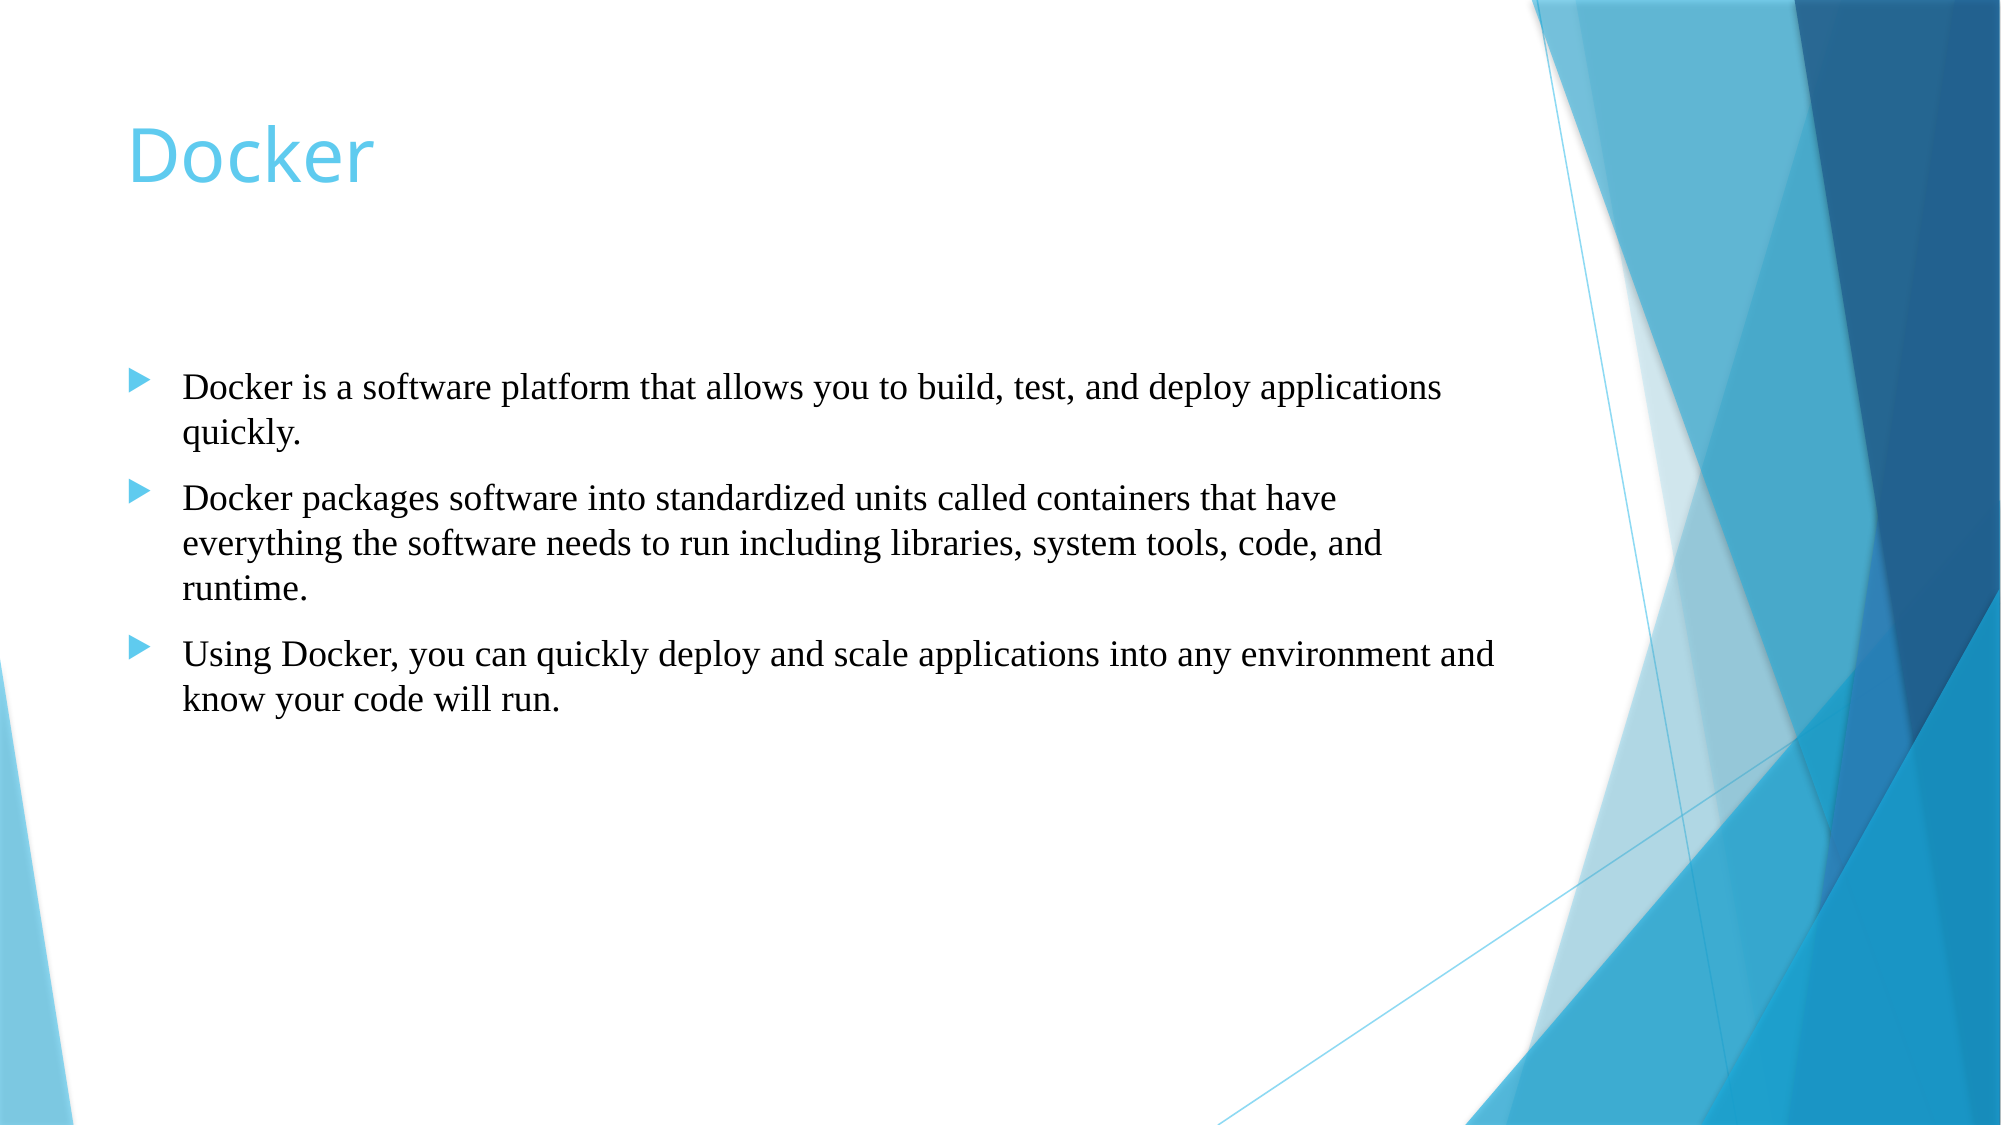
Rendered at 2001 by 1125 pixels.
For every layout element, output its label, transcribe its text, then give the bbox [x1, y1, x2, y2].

title Docker [111, 99, 1522, 317]
list Docker is a software platform that allows you to build, test, and deploy applications quickly. Docker packages software into standardized units called containers that have everything the software needs to run including libraries, system tools, code, and runtime. Using Docker, you can quickly deploy and scale applications into any environment and know your code will run. [111, 354, 1522, 992]
